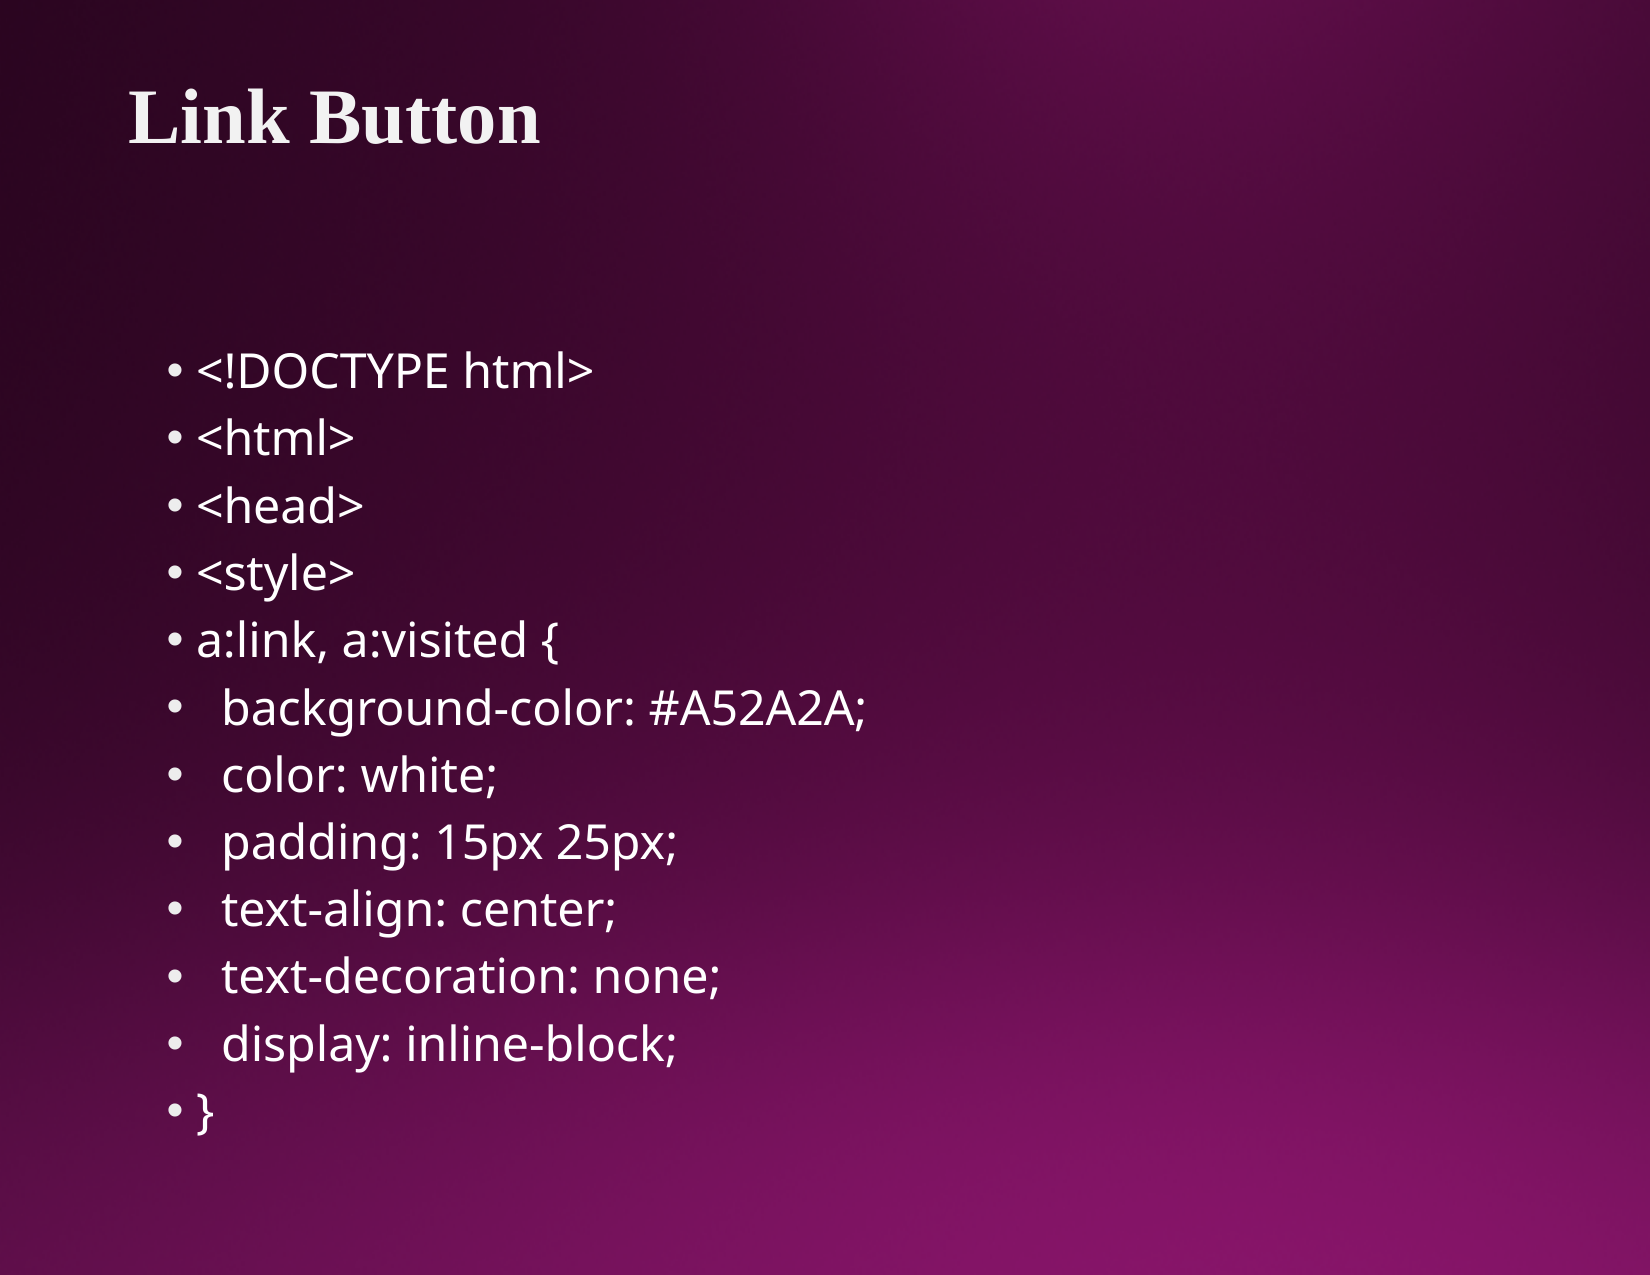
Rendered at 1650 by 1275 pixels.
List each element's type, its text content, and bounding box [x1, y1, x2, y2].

list <!DOCTYPE html> <html> <head> <style> a:link, a:visited { background-color: #A52A2A; color: white; padding: 15px 25px; text-align: center; text-decoration: none; display: inline-block; } [151, 339, 1537, 1149]
picture [0, 0, 1650, 1275]
title Link Button [113, 67, 1513, 263]
